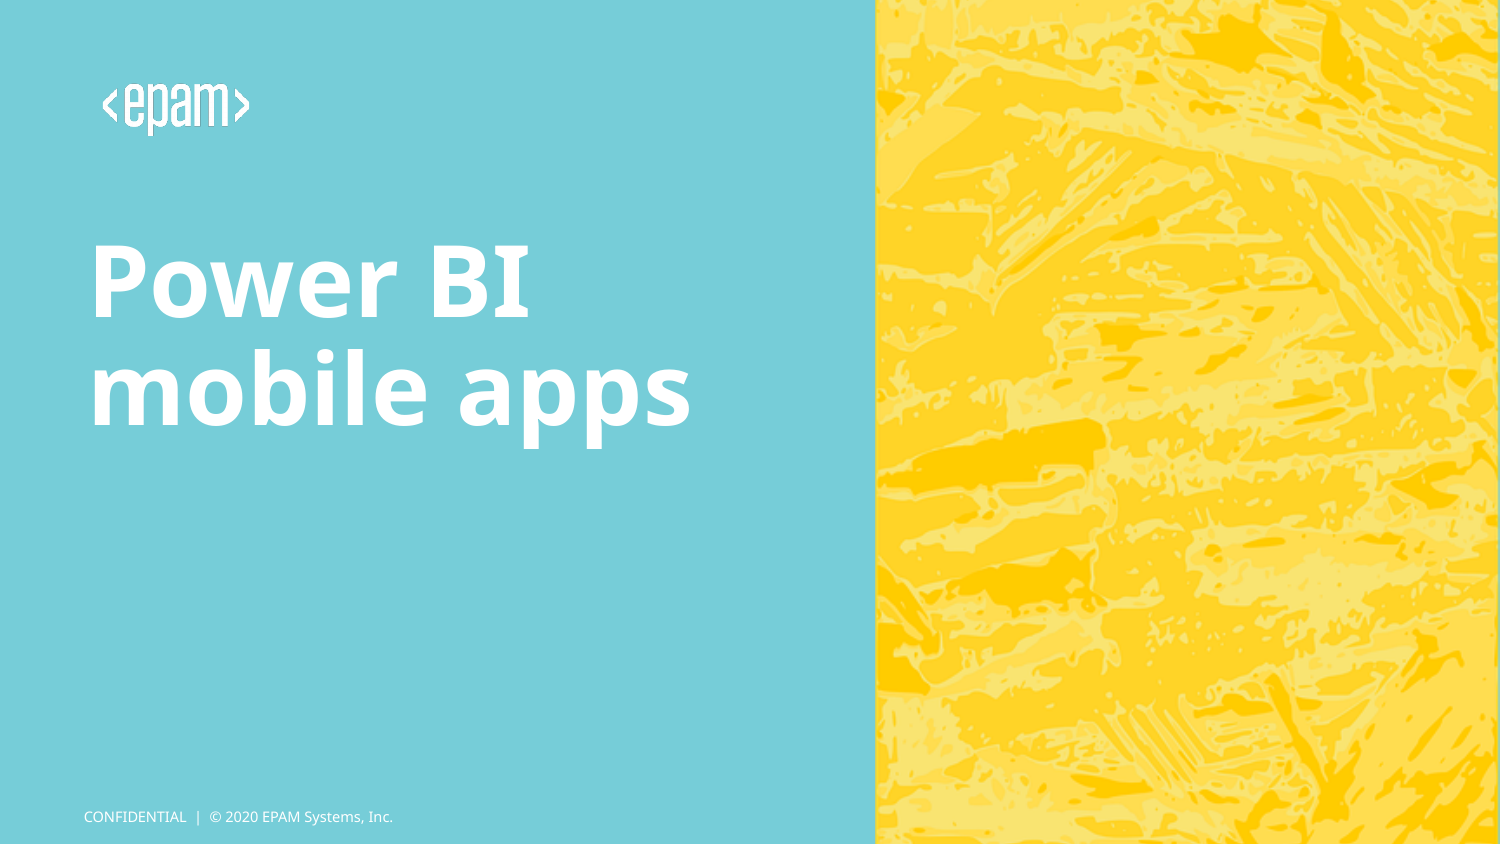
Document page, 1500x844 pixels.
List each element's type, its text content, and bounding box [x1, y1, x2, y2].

picture [874, 0, 1500, 844]
title Power BI mobile apps [87, 231, 796, 675]
